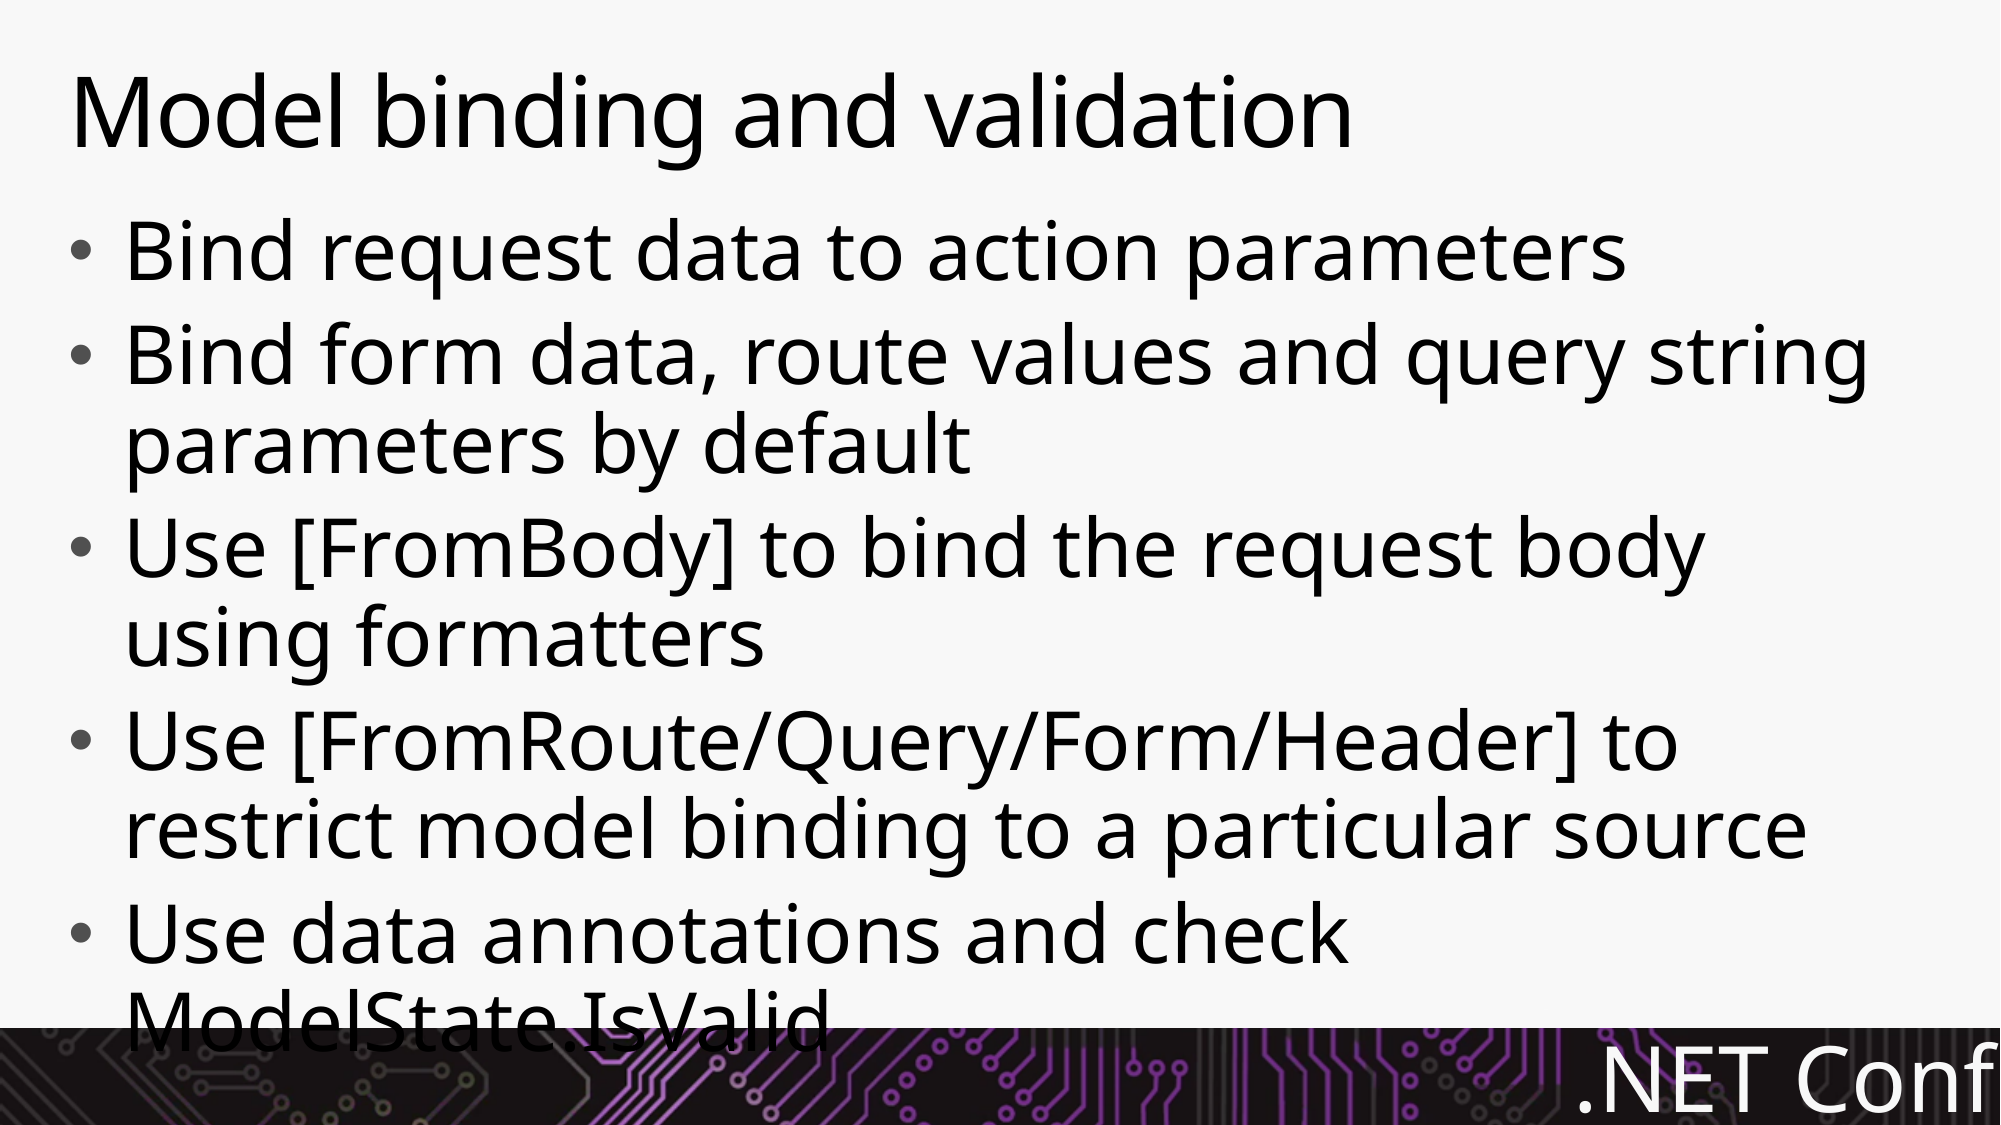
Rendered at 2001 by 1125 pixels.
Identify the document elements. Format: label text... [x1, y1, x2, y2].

title Model binding and validation [44, 47, 1957, 196]
picture [0, 1028, 2000, 1125]
list Bind request data to action parameters Bind form data, route values and query string parameters by default Use [FromBody] to bind the request body using formatters Use [FromRoute/Query/Form/Header] to restrict model binding to a particular source Use data annotations and check ModelState.IsValid [44, 196, 1956, 1018]
